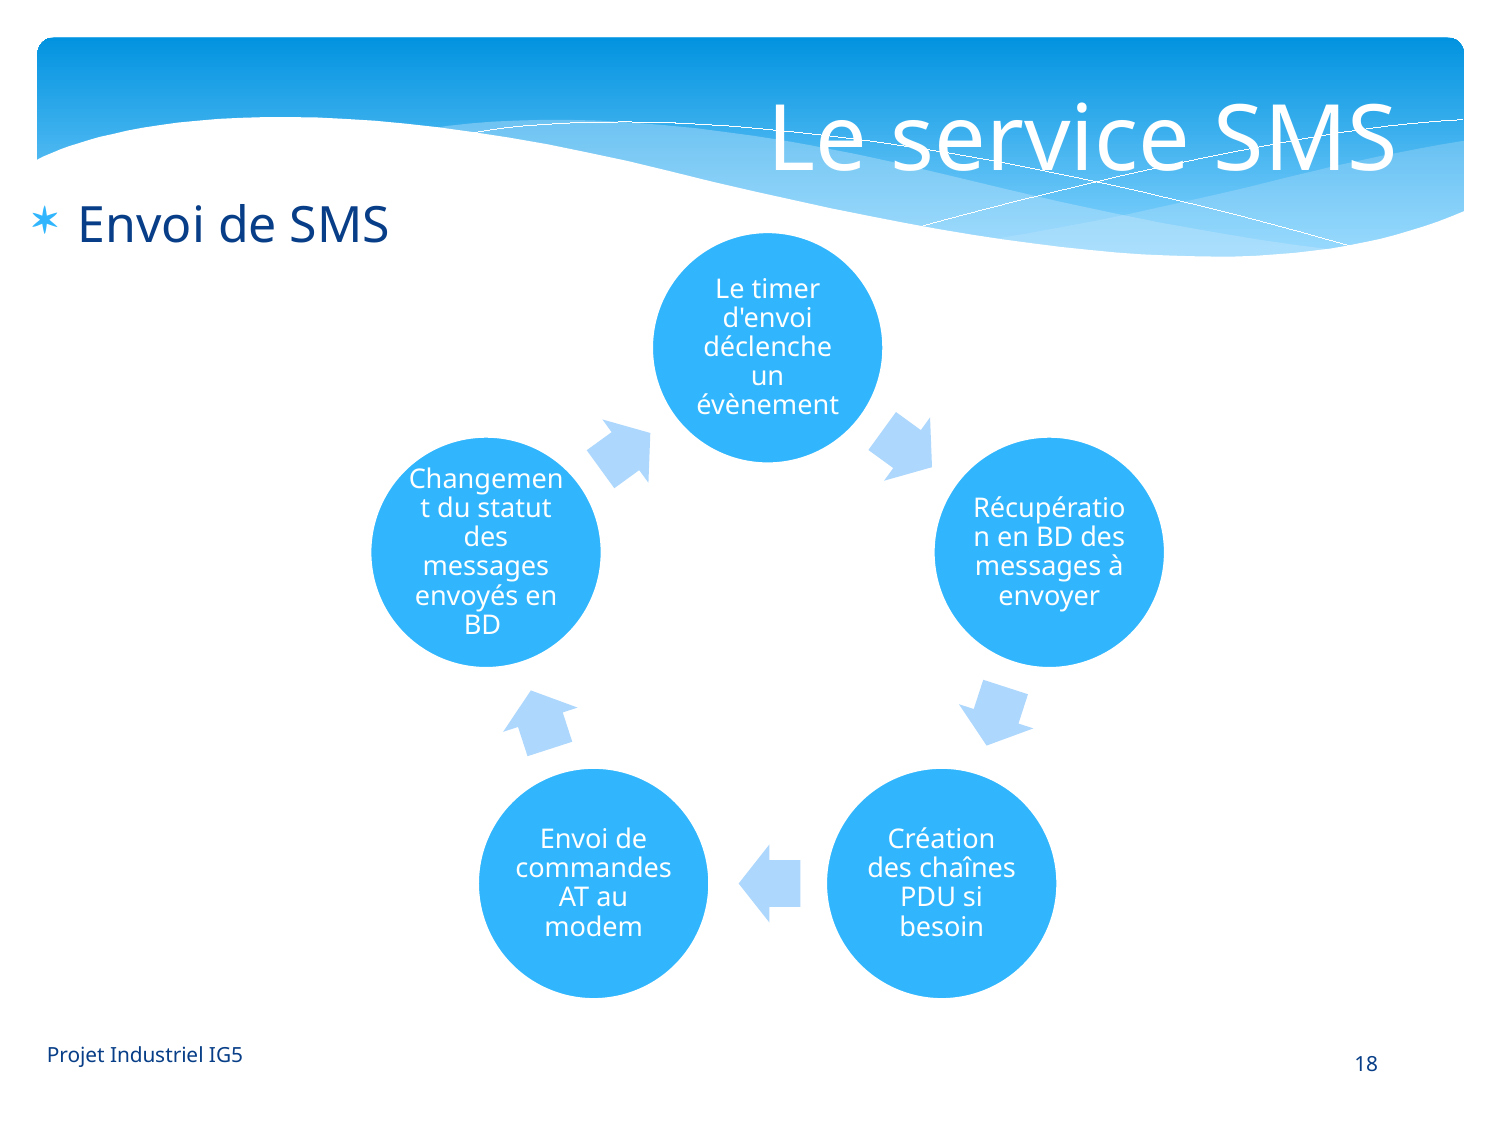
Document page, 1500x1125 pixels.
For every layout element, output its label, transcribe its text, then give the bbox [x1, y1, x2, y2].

footer Projet Industriel IG5 [31, 1025, 653, 1086]
title Le service SMS [407, 30, 1500, 237]
slide_number 18 [1270, 1035, 1462, 1095]
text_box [170, 231, 1365, 1000]
list Envoi de SMS [17, 184, 407, 751]
